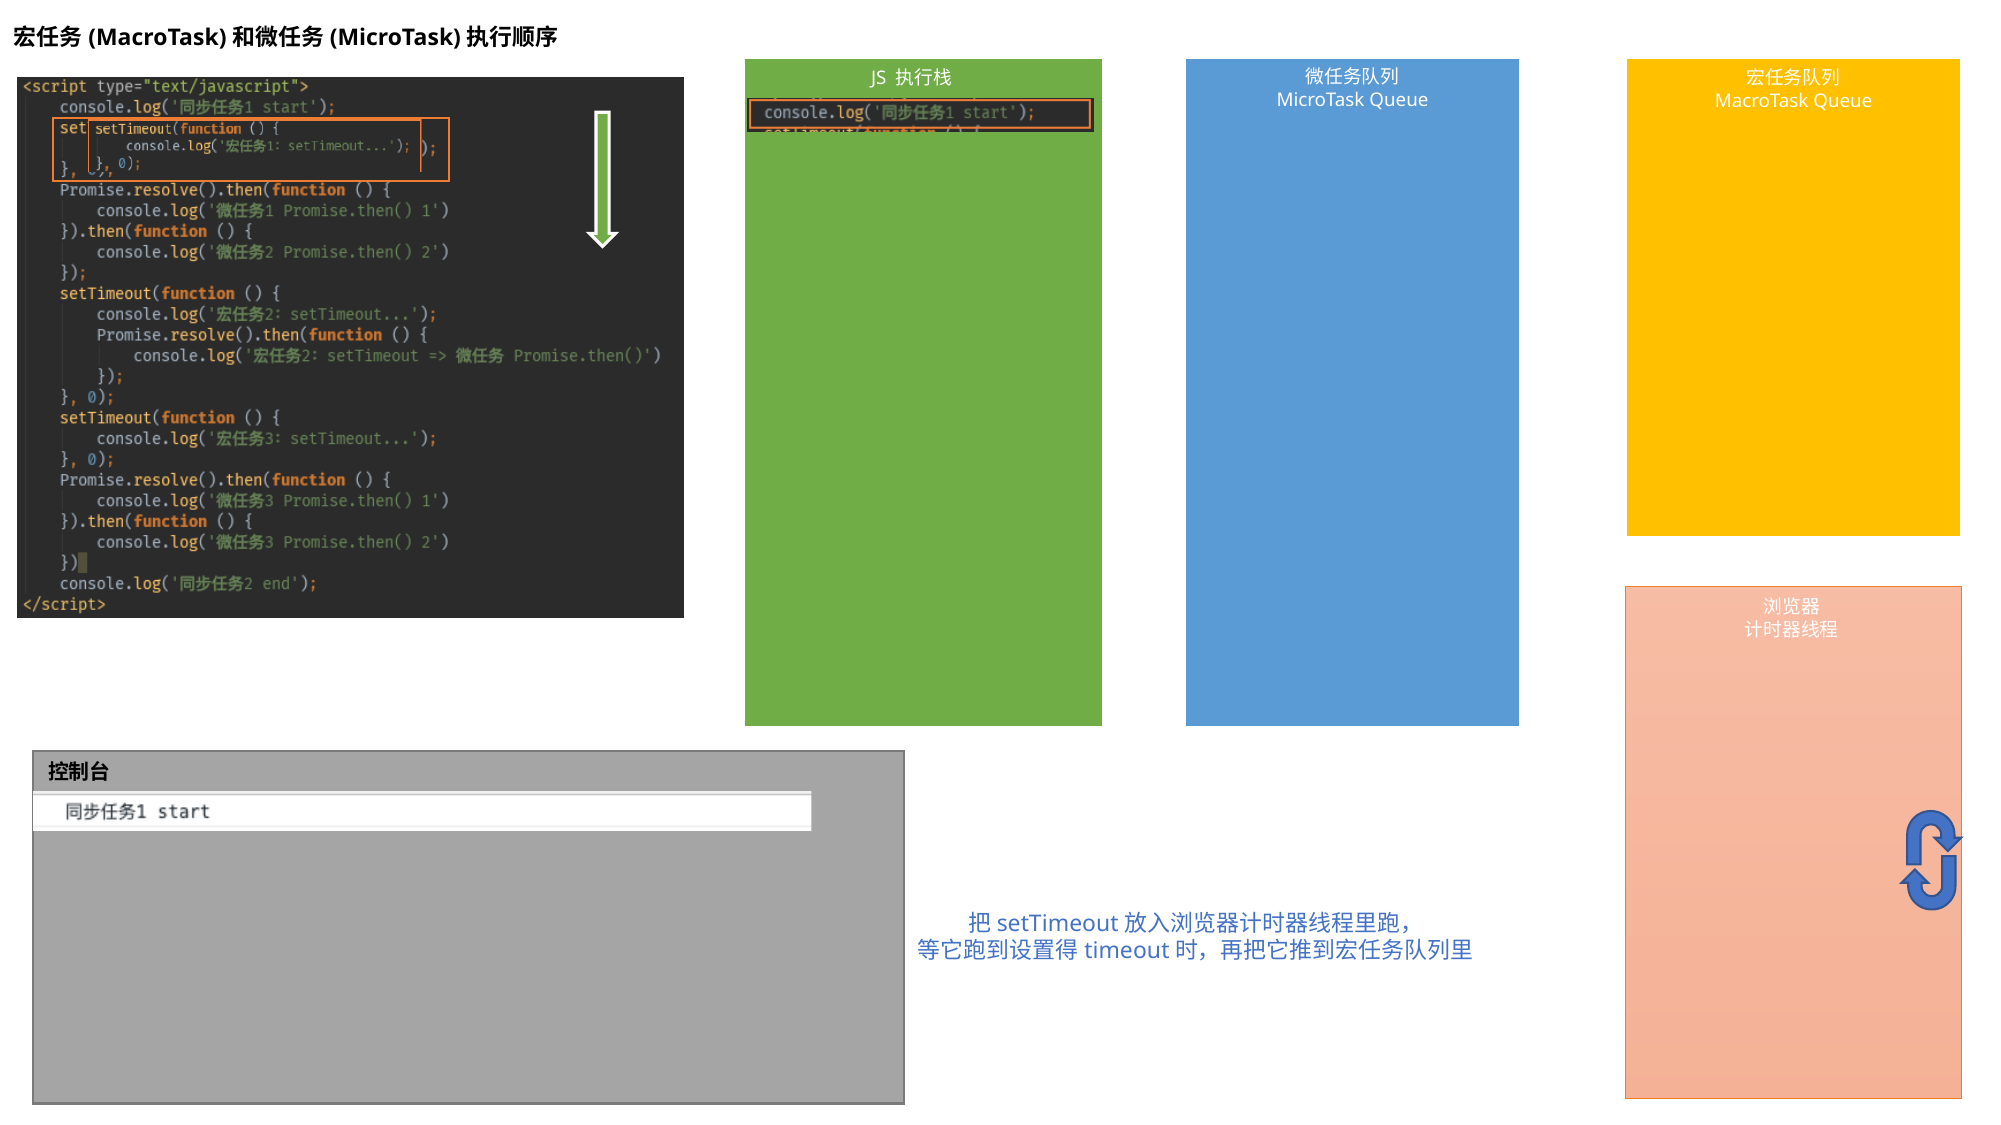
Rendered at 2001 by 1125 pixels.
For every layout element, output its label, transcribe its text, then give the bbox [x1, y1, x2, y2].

text_box [32, 750, 905, 1105]
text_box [1625, 57, 1962, 538]
text_box [1183, 56, 1522, 729]
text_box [1625, 586, 1962, 1099]
text_box [742, 56, 1105, 729]
picture [747, 98, 1094, 132]
text_box 微任务队列 MicroTask Queue [1261, 57, 1443, 118]
text_box 把setTimeout放入浏览器计时器线程里跑， 等它跑到设置得timeout时，再把它推到宏任务队列里 [902, 900, 1490, 971]
text_box 控制台 [33, 751, 126, 791]
picture [17, 77, 684, 618]
picture [32, 791, 812, 831]
text_box 宏任务(MacroTask)和微任务(MicroTask)执行顺序 [0, 14, 574, 57]
text_box JS 执行栈 [856, 58, 967, 96]
